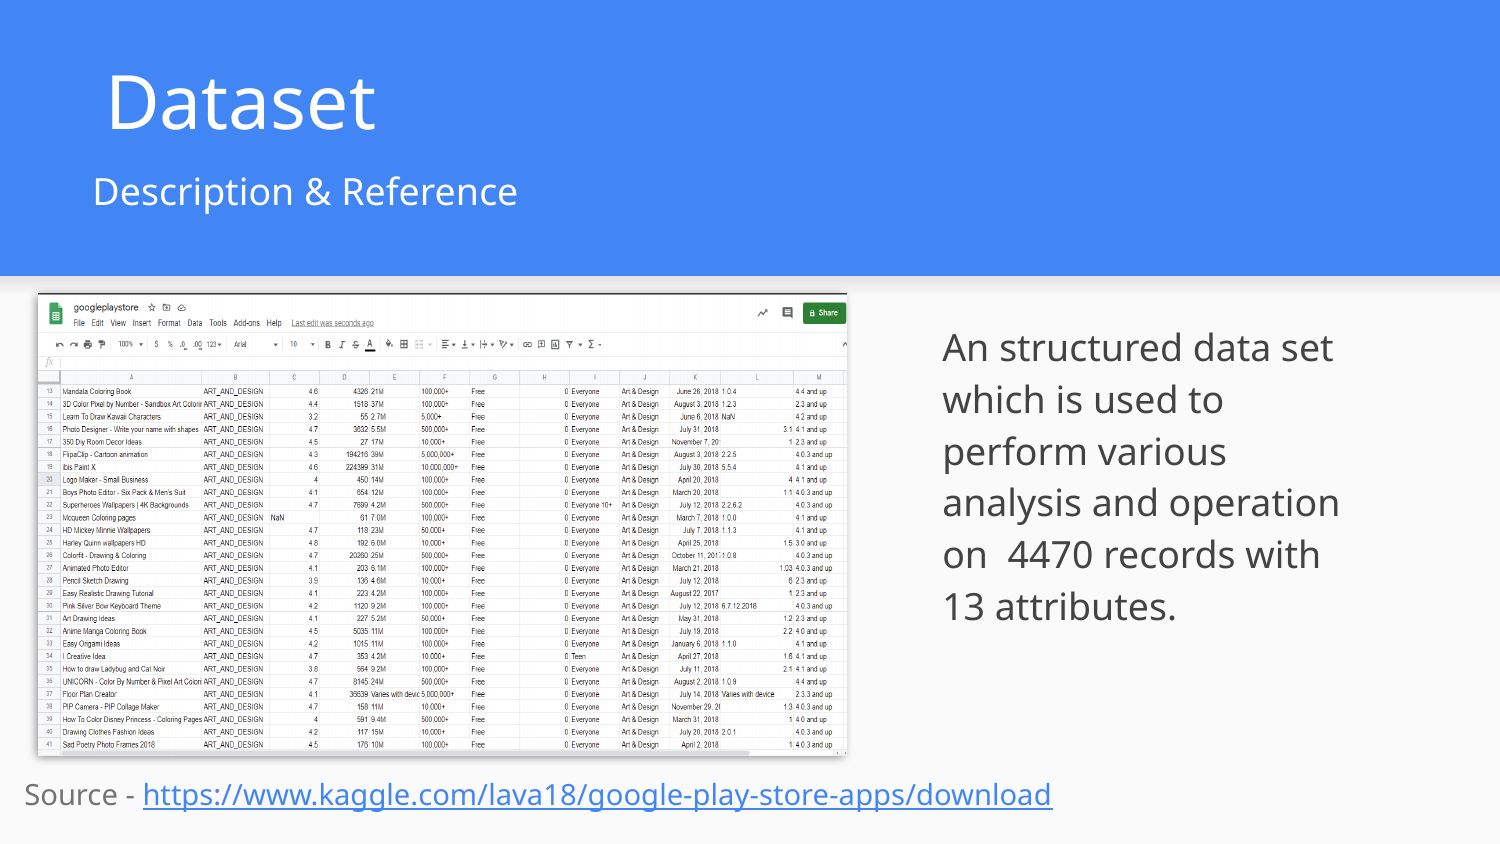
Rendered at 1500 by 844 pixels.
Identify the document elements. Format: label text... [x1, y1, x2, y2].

list Source - https://www.kaggle.com/lava18/google-play-store-apps/download [9, 687, 1167, 844]
picture [37, 293, 847, 756]
list An structured data set which is used to perform various analysis and operation on 4470 records with 13 attributes. [927, 302, 1377, 747]
text_box Dataset [0, 39, 847, 151]
title Description & Reference [77, 170, 1427, 353]
